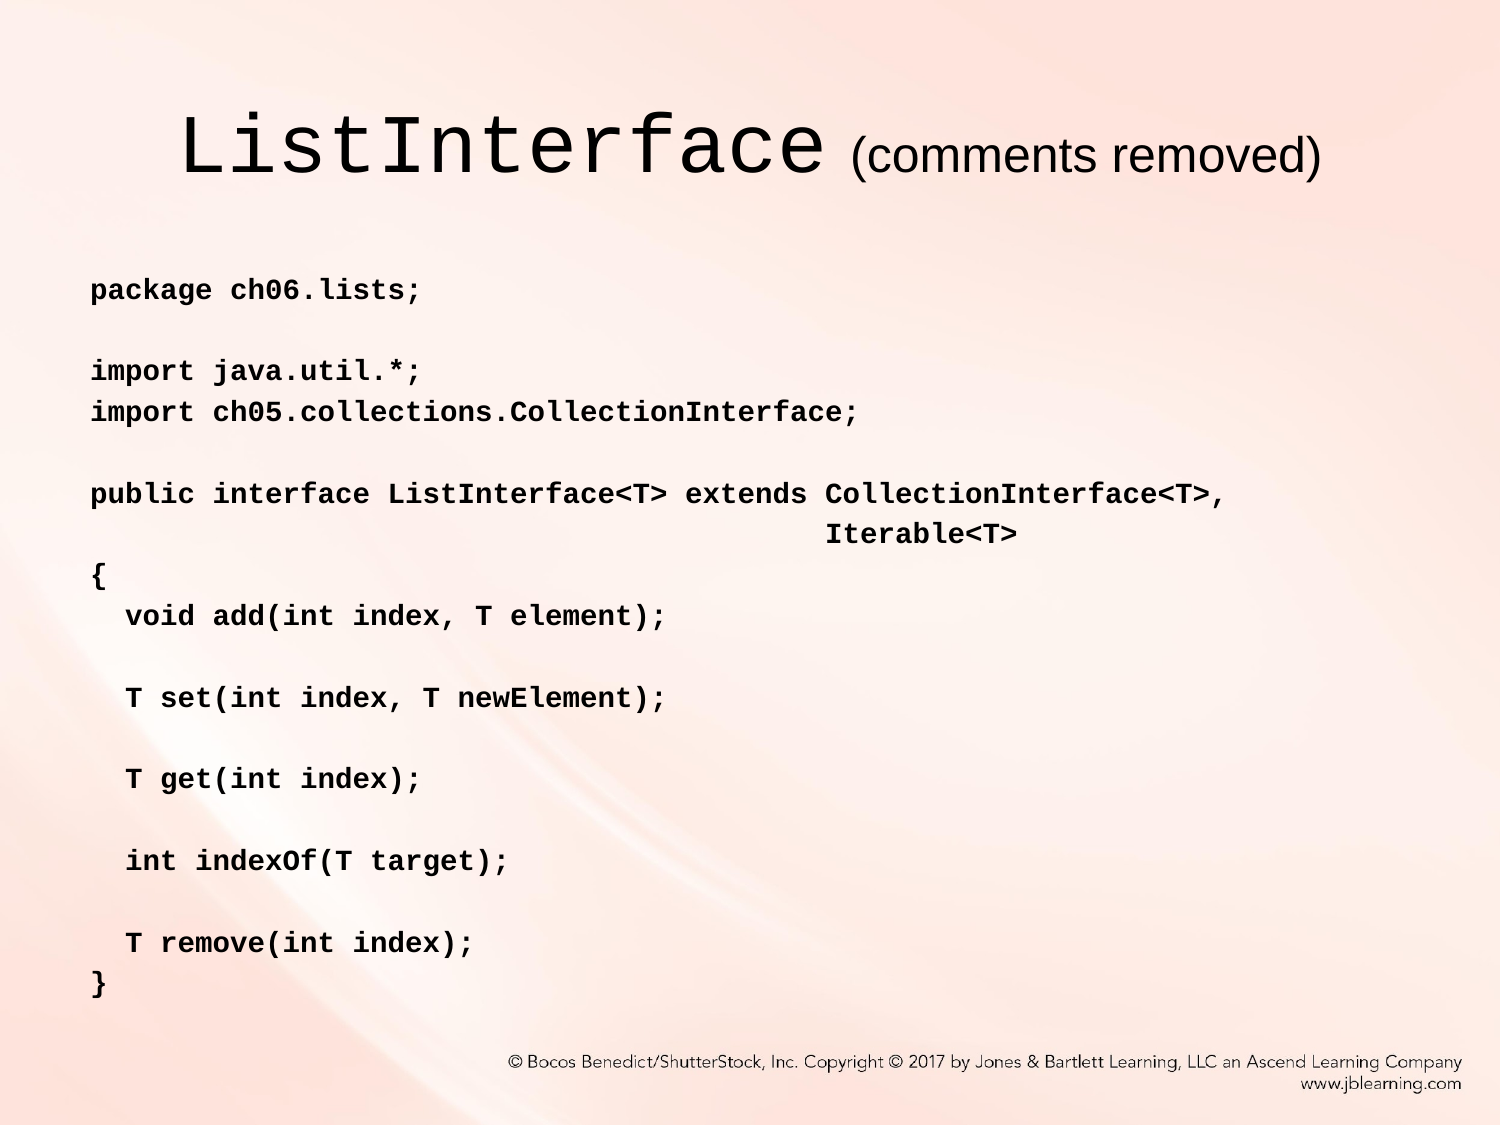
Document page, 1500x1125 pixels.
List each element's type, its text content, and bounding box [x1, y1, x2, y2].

picture [0, 0, 1500, 1125]
title ListInterface (comments removed) [75, 45, 1425, 233]
list package ch06.lists; import java.util.*; import ch05.collections.CollectionInterface; public interface ListInterface<T> extends CollectionInterface<T>, Iterable<T> { void add(int index, T element); T set(int index, T newElement); T get(int index); int indexOf(T target); T remove(int index); } [75, 262, 1425, 1005]
